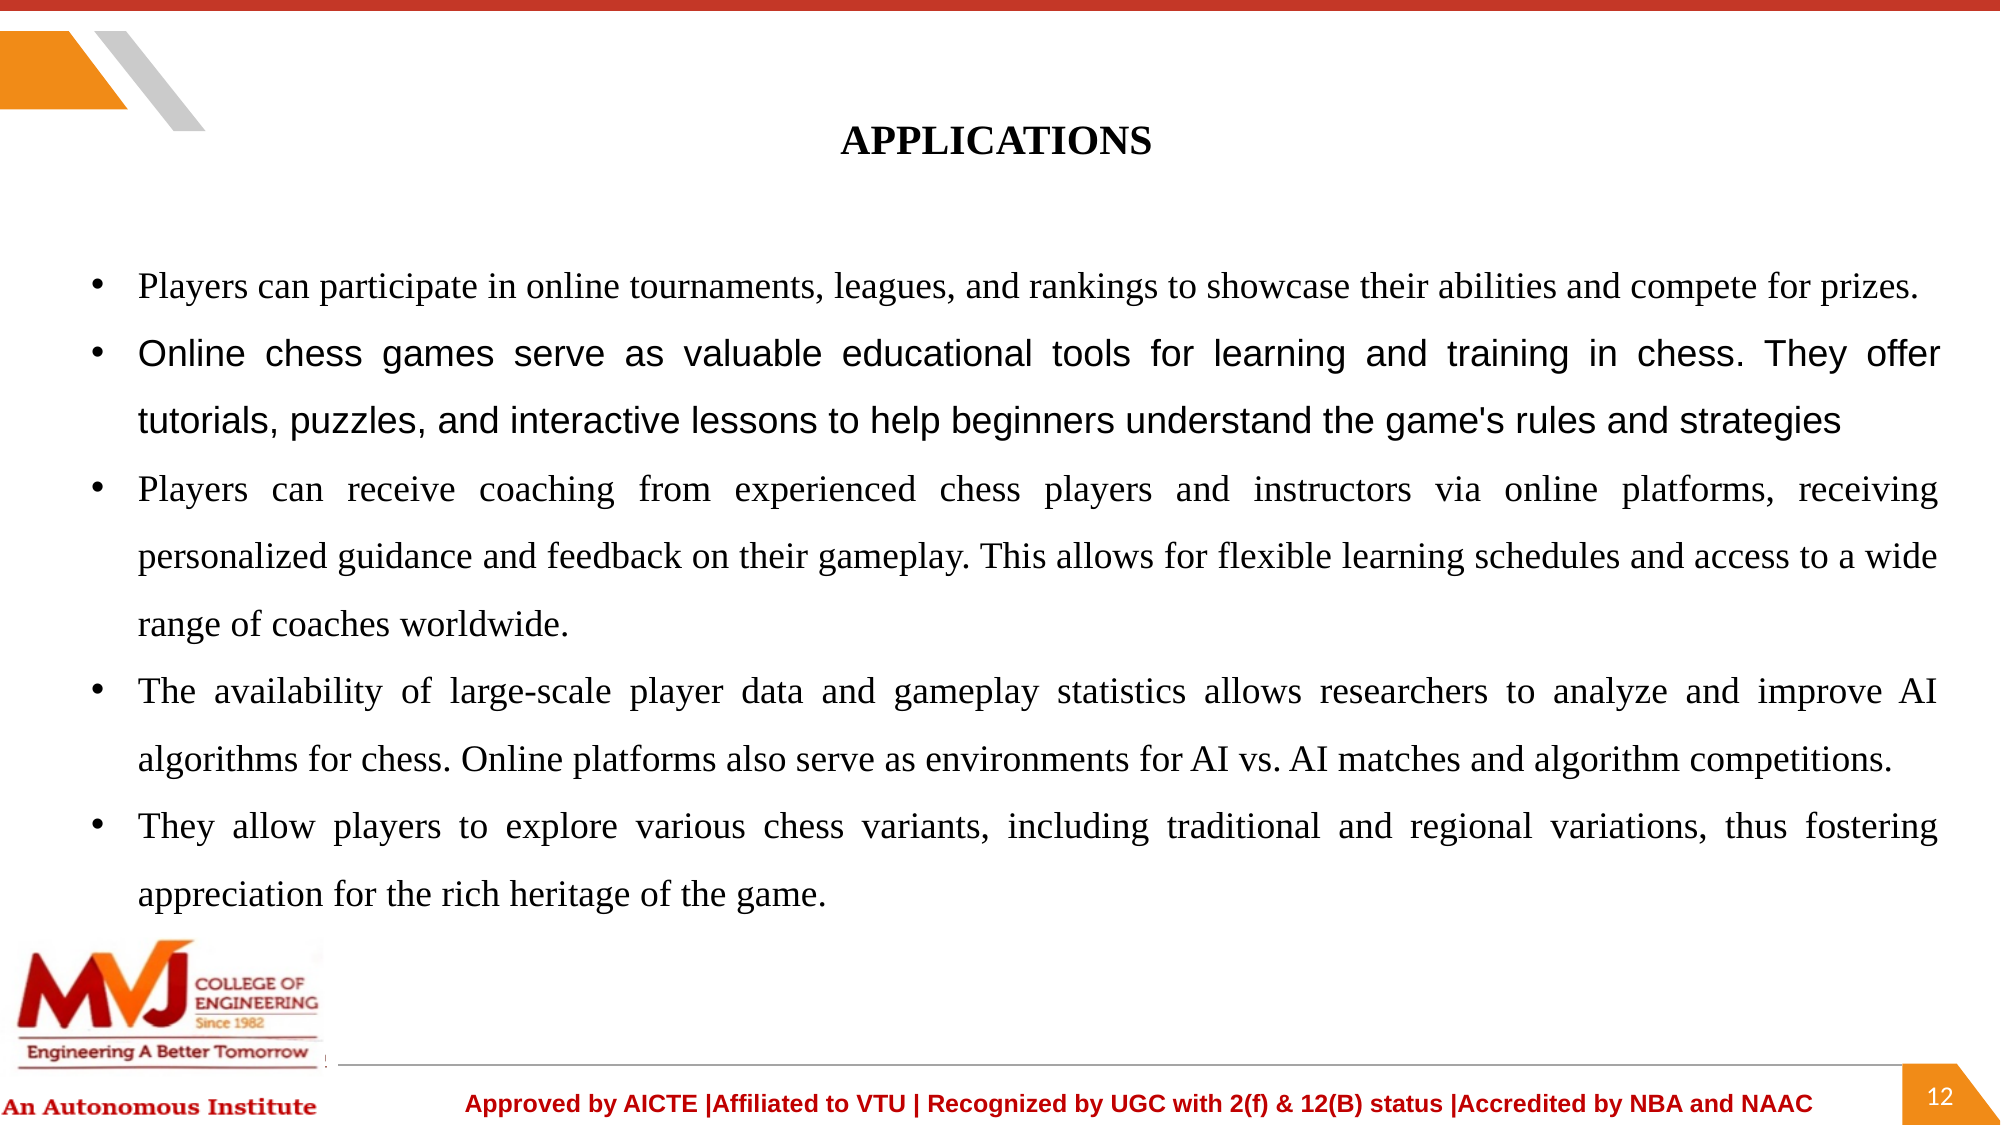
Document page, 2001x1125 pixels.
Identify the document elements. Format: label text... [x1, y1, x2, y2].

text_box APPLICATIONS [825, 104, 1350, 170]
text_box Approved by AICTE |Affiliated to VTU | Recognized by UGC with 2(f) & 12(B) status |Accredited by NBA and NAAC [407, 1079, 1873, 1125]
picture [0, 937, 327, 1125]
text_box Players can participate in online tournaments, leagues, and rankings to showcase their abilities and compete for prizes. Online chess games serve as valuable educational tools for learning and training in chess. They offer tutorials, puzzles, and interactive lessons to help beginners understand the game's rules and strategies Players can receive coaching from experienced chess players and instructors via online platforms, receiving personalized guidance and feedback on their gameplay. This allows for flexible learning schedules and access to a wide range of coaches worldwide. The availability of large-scale player data and gameplay statistics allows researchers to analyze and improve AI algorithms for chess. Online platforms also serve as environments for AI vs. AI matches and algorithm competitions. They allow players to explore various chess variants, including traditional and regional variations, thus fostering appreciation for the rich heritage of the game. [76, 231, 1956, 989]
